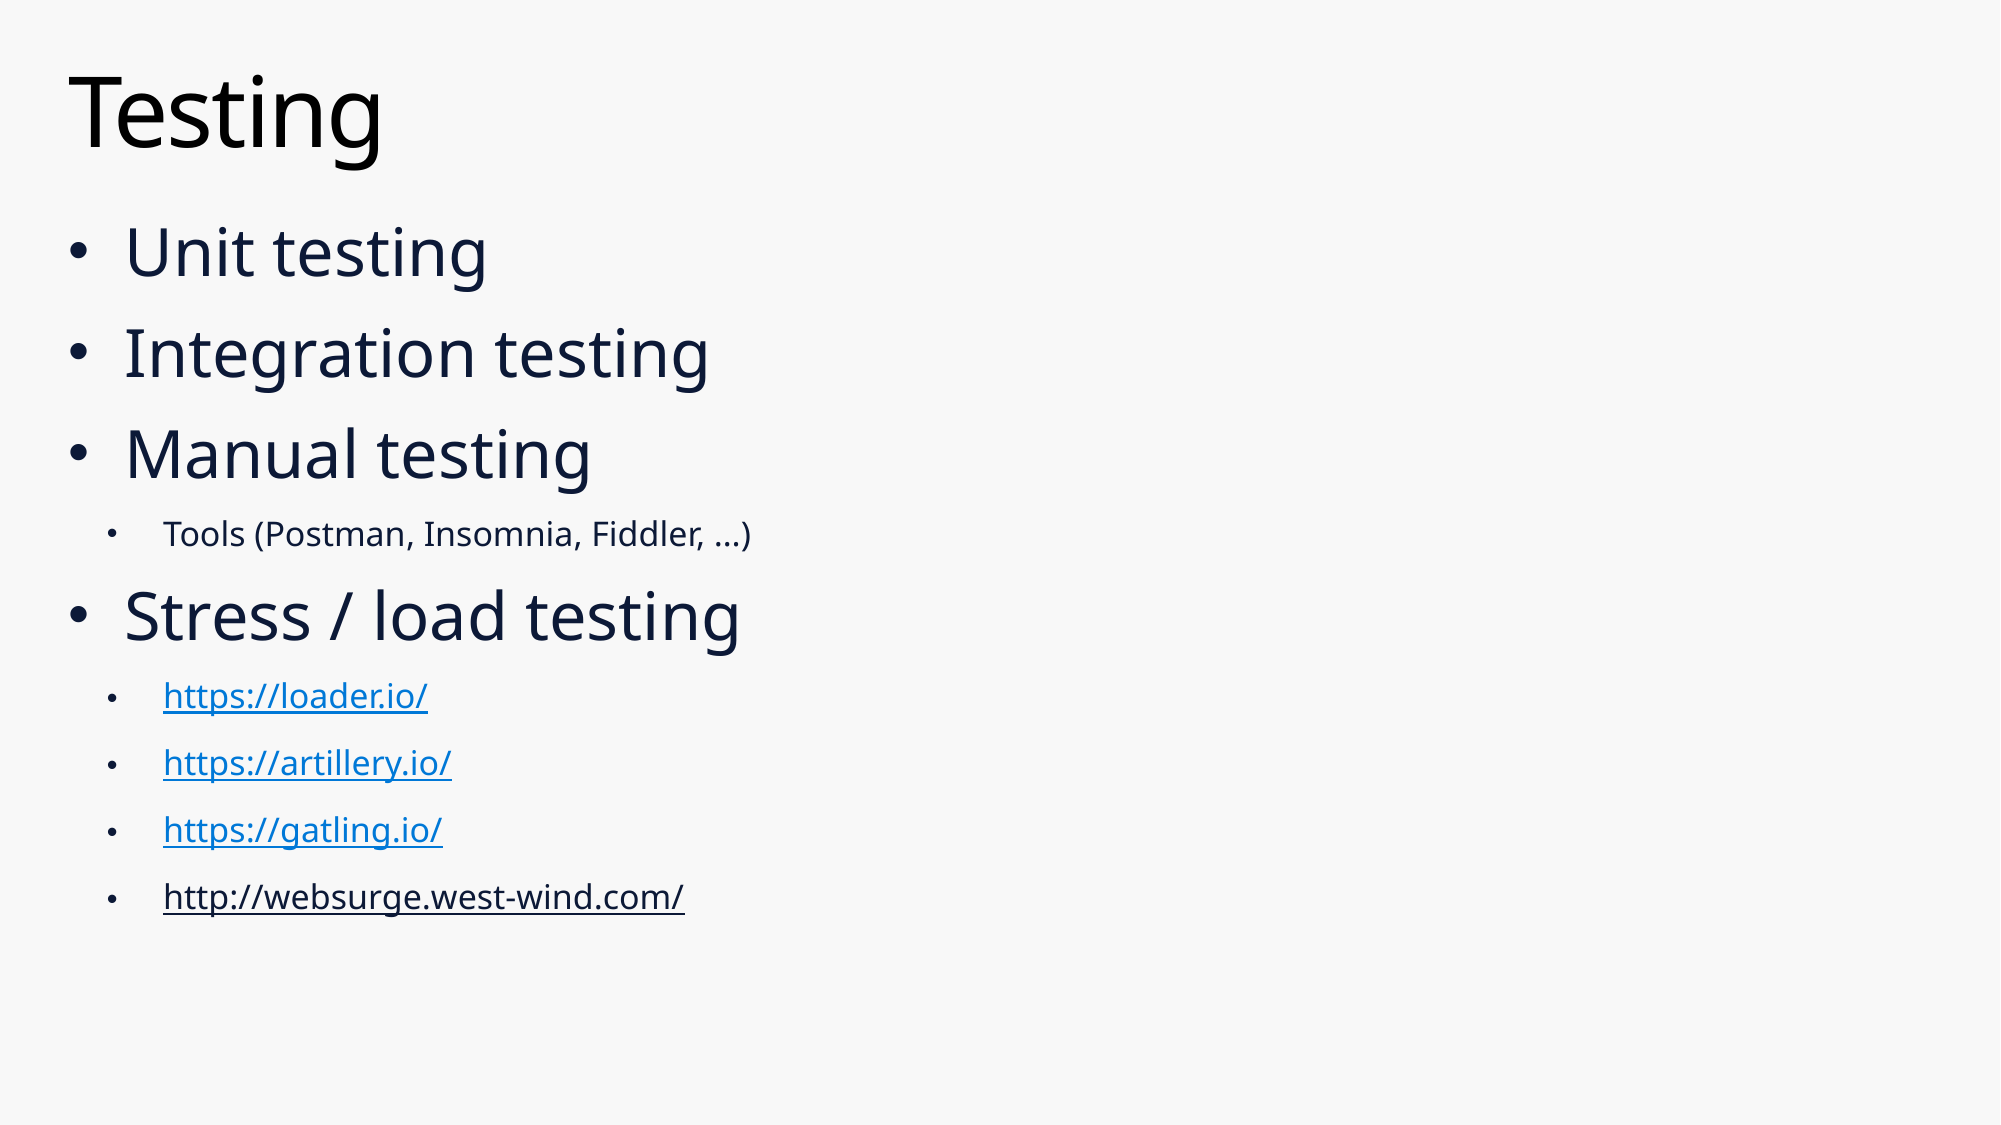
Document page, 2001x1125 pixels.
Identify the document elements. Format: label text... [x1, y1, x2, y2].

title Testing [44, 47, 1957, 196]
list Unit testing Integration testing Manual testing Tools (Postman, Insomnia, Fiddler, …) Stress / load testing https://loader.io/ https://artillery.io/ https://gatling.io/ http://websurge.west-wind.com/ [44, 196, 1956, 923]
